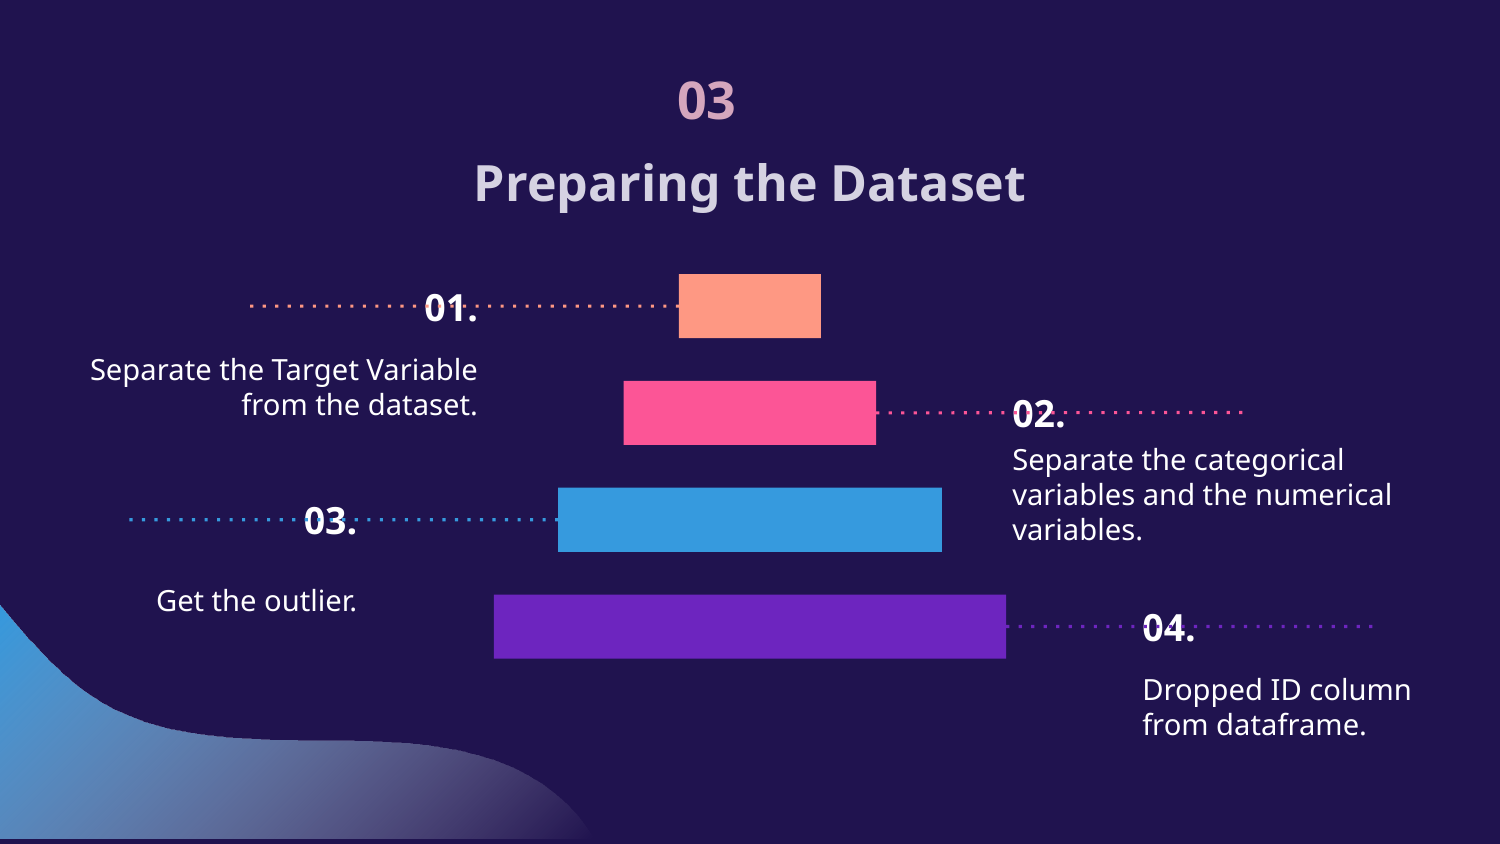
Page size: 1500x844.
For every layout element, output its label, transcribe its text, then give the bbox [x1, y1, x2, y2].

text_box Dropped ID column from dataframe. [1136, 657, 1458, 756]
title Preparing the Dataset [118, 140, 1382, 223]
text_box [493, 594, 1007, 659]
text_box Separate the Target Variable from the dataset. [81, 338, 485, 436]
text_box 04. [1136, 594, 1377, 658]
title 03 [662, 52, 773, 150]
text_box 03. [123, 488, 364, 552]
text_box 02. [1006, 380, 1247, 444]
text_box Separate the categorical variables and the numerical variables. [1006, 444, 1420, 542]
text_box 01. [243, 274, 485, 338]
text_box [558, 487, 942, 552]
text_box Get the outlier. [123, 552, 364, 649]
text_box [678, 274, 821, 339]
text_box [0, 604, 594, 839]
text_box [623, 380, 877, 445]
